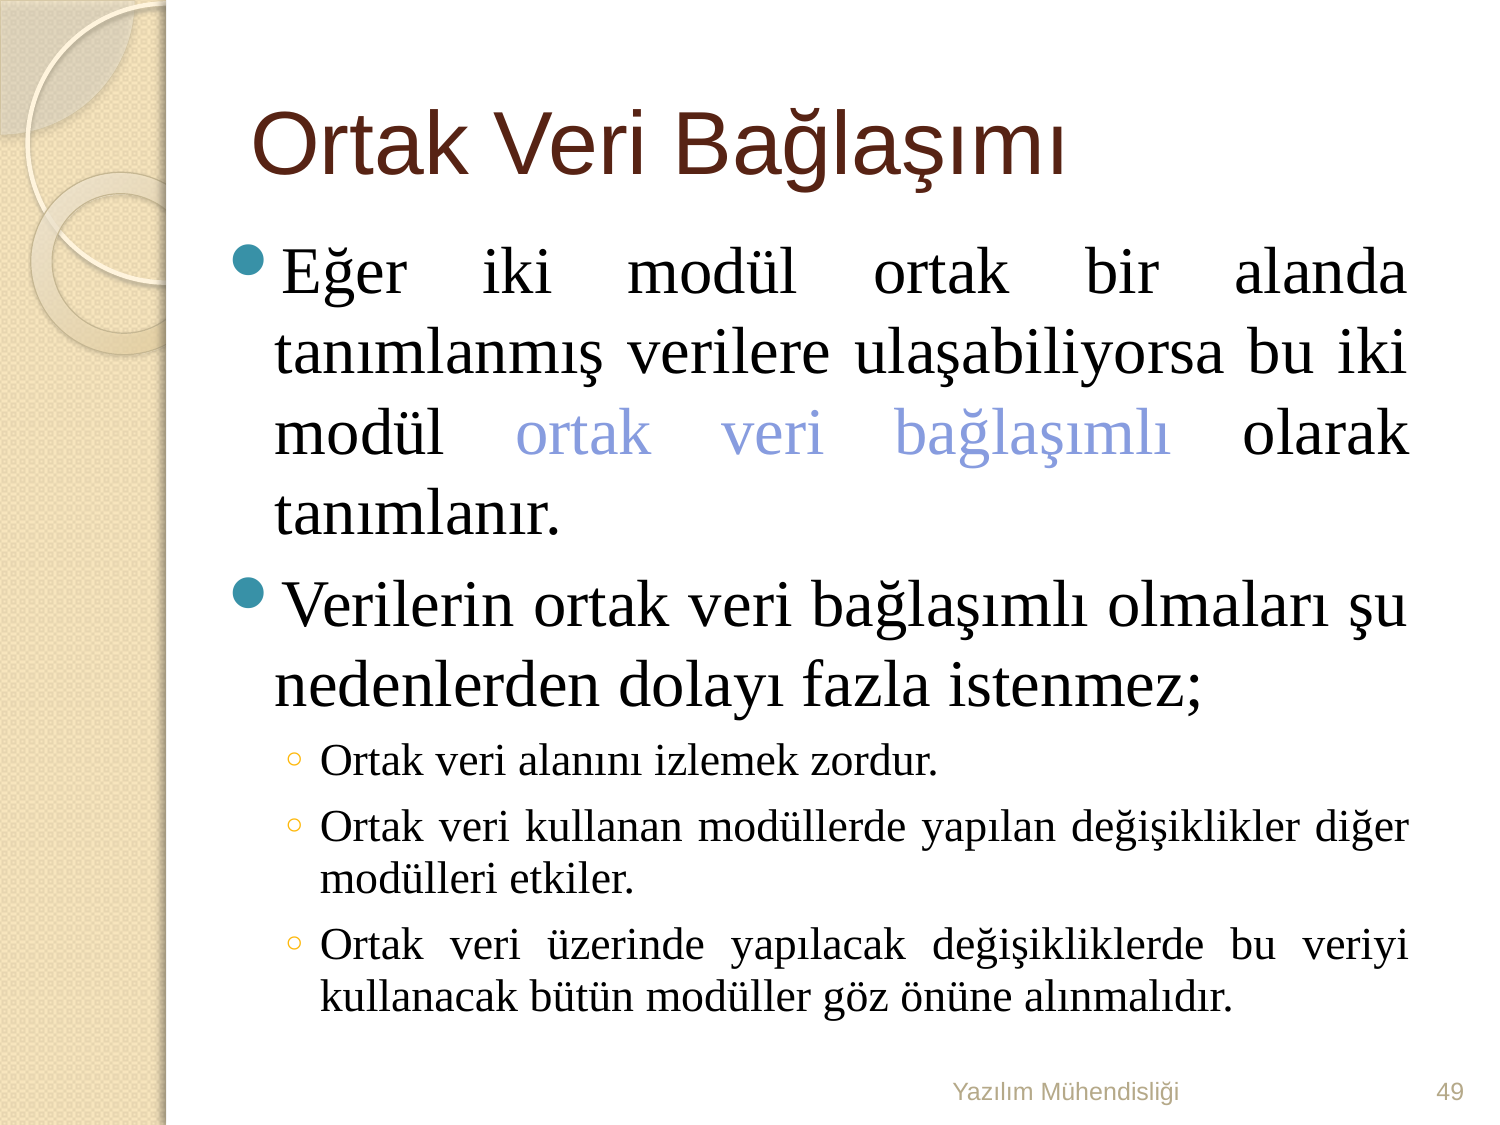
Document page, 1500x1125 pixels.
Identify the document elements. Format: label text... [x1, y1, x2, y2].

list Eğer iki modül ortak bir alanda tanımlanmış verilere ulaşabiliyorsa bu iki modül ortak veri bağlaşımlı olarak tanımlanır. Verilerin ortak veri bağlaşımlı olmaları şu nedenlerden dolayı fazla istenmez; Ortak veri alanını izlemek zordur. Ortak veri kullanan modüllerde yapılan değişiklikler diğer modülleri etkiler. Ortak veri üzerinde yapılacak değişikliklerde bu veriyi kullanacak bütün modüller göz önüne alınmalıdır. [200, 219, 1425, 1063]
footer Yazılım Mühendisliği [937, 1034, 1413, 1113]
title Ortak Veri Bağlaşımı [235, 45, 1466, 233]
slide_number 49 [1413, 1034, 1488, 1113]
